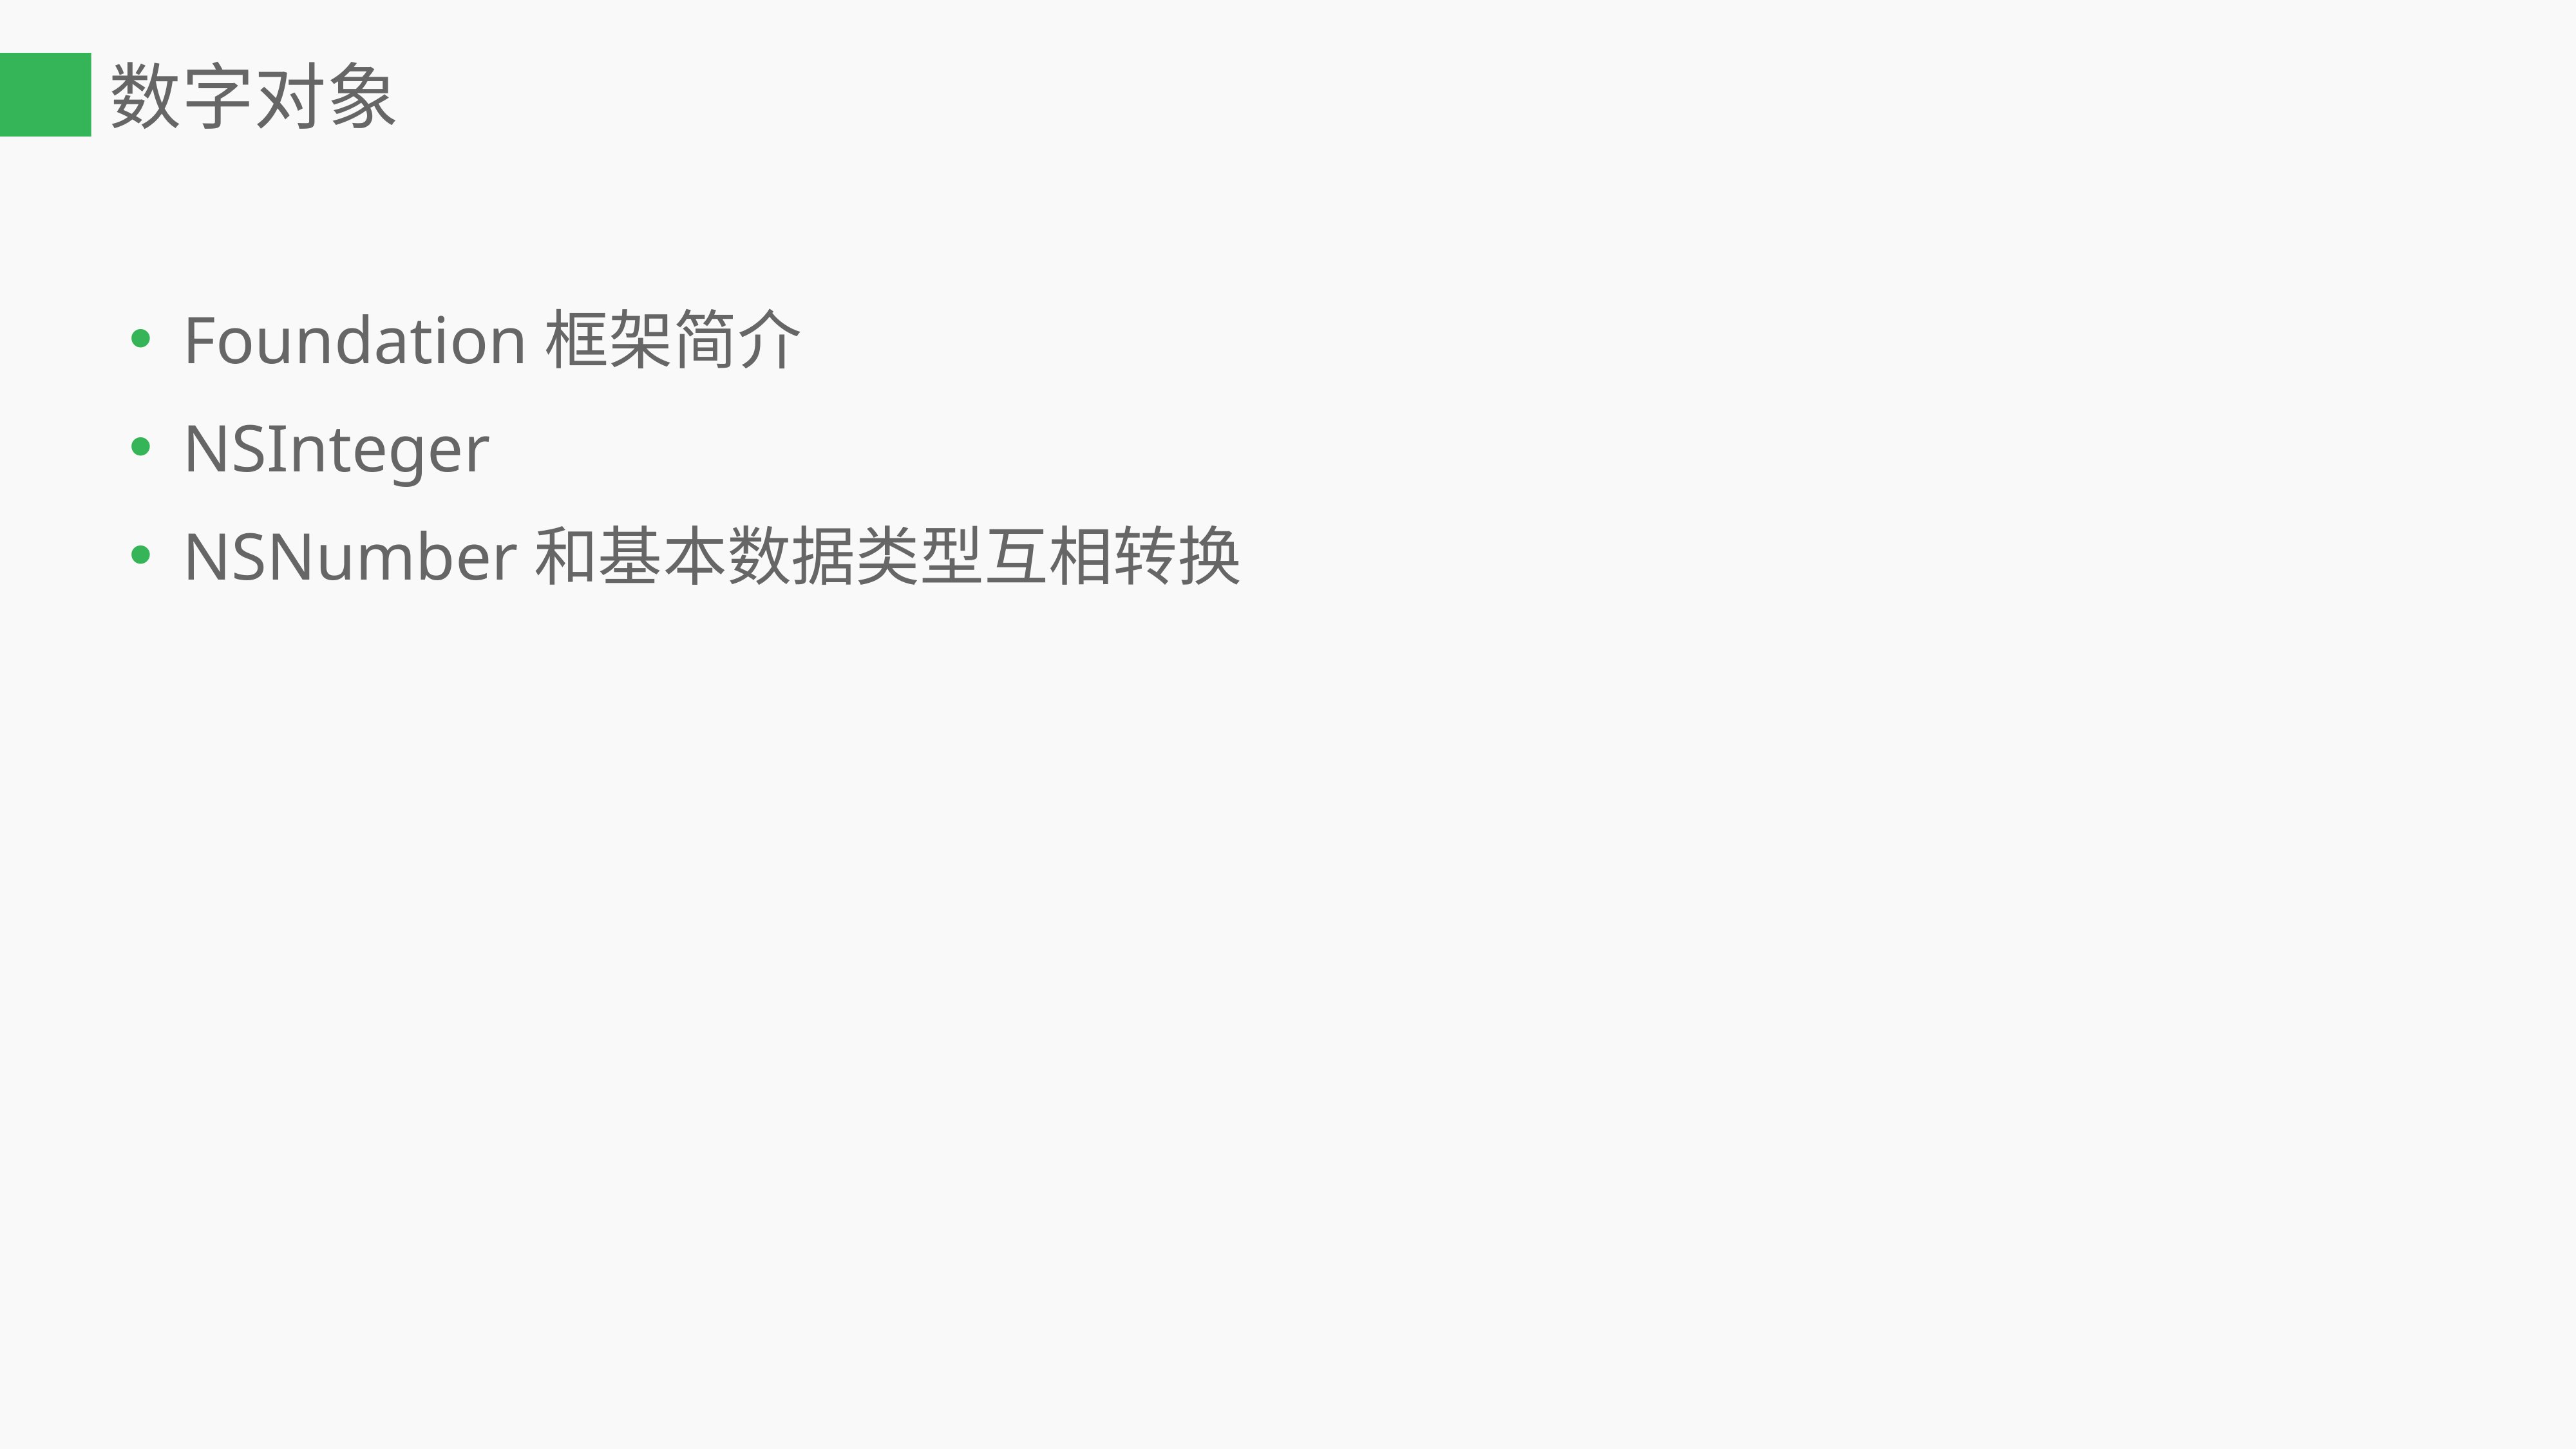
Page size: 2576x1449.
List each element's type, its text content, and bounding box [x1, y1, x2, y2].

subtitle Foundation框架简介 NSInteger NSNumber和基本数据类型互相转换 [108, 267, 2455, 1355]
picture [0, 53, 91, 137]
title 数字对象 [108, 44, 2540, 144]
